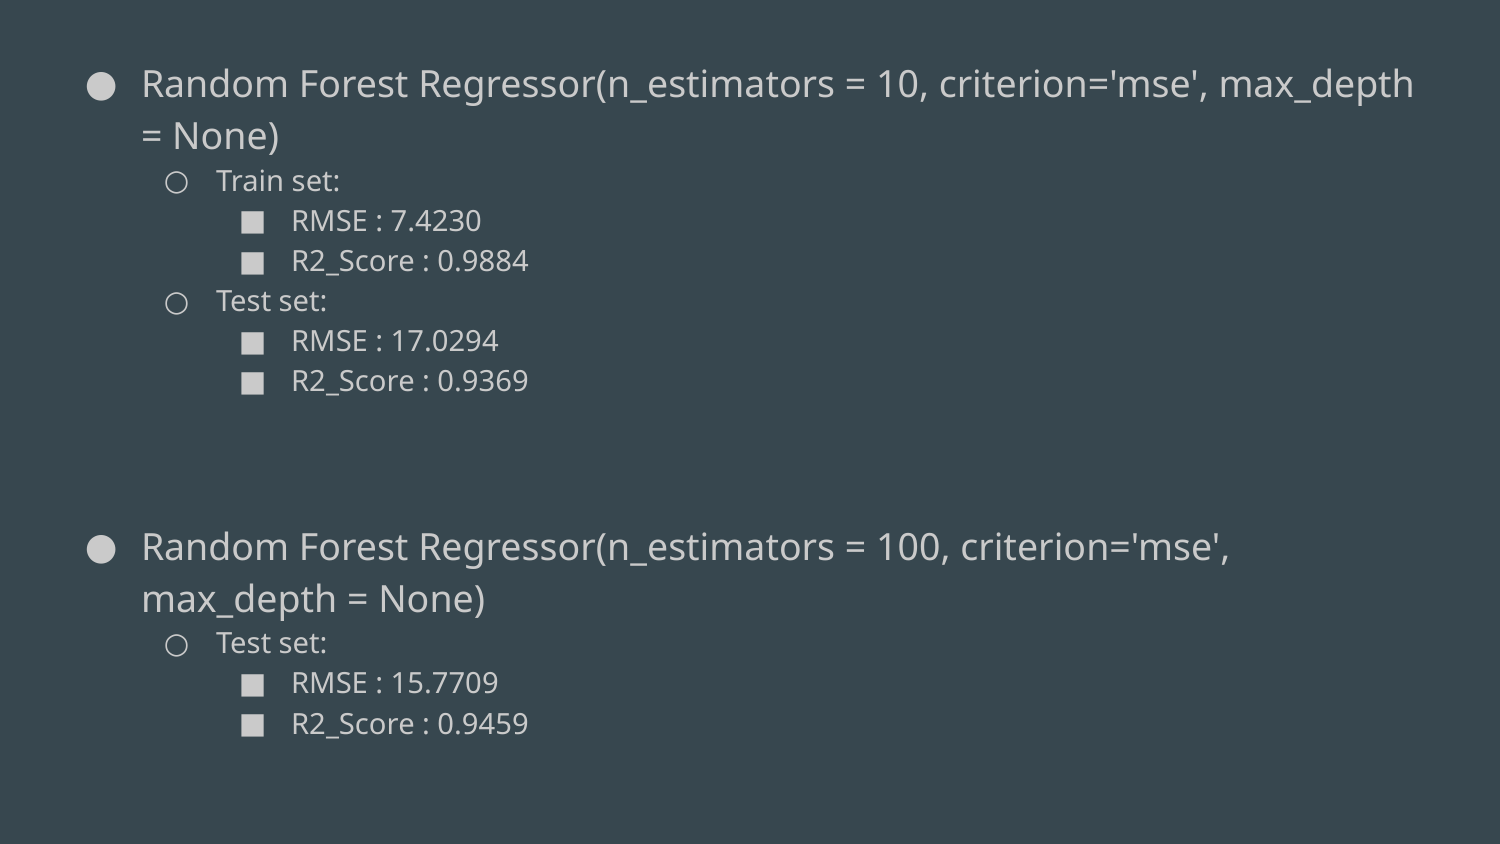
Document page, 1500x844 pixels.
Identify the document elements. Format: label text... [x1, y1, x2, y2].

list Random Forest Regressor(n_estimators = 10, criterion='mse', max_depth = None) Train set: RMSE : 7.4230 R2_Score : 0.9884 Test set: RMSE : 17.0294 R2_Score : 0.9369 Random Forest Regressor(n_estimators = 100, criterion='mse', max_depth = None) Test set: RMSE : 15.7709 R2_Score : 0.9459 [51, 38, 1449, 750]
